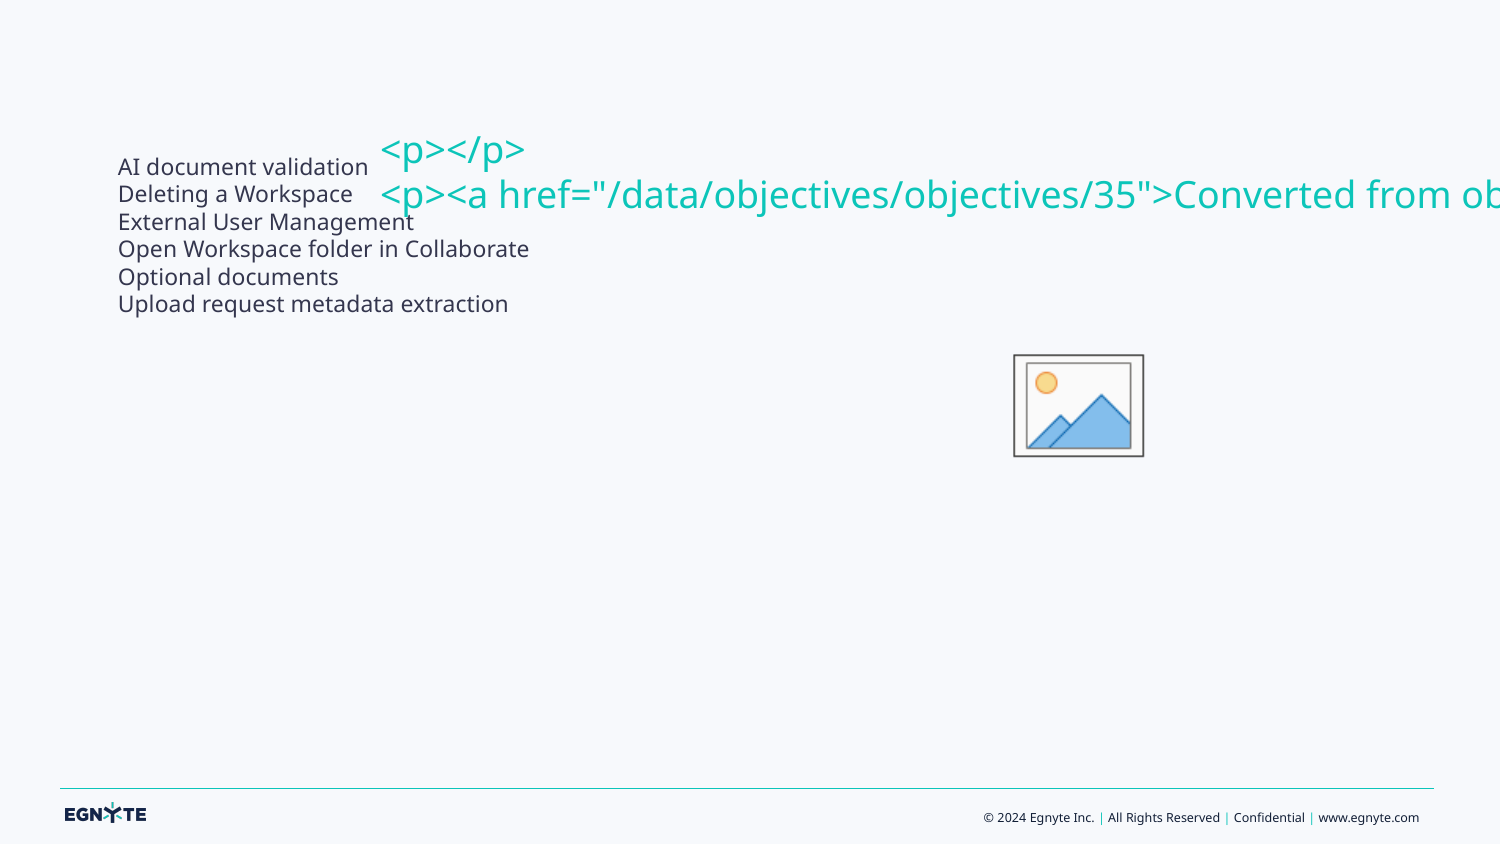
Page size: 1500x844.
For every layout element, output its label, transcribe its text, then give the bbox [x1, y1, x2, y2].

list AI document validation Deleting a Workspace External User Management Open Workspace folder in Collaborate Optional documents Upload request metadata extraction [103, 117, 741, 693]
picture [761, 119, 1397, 693]
picture [65, 802, 146, 823]
